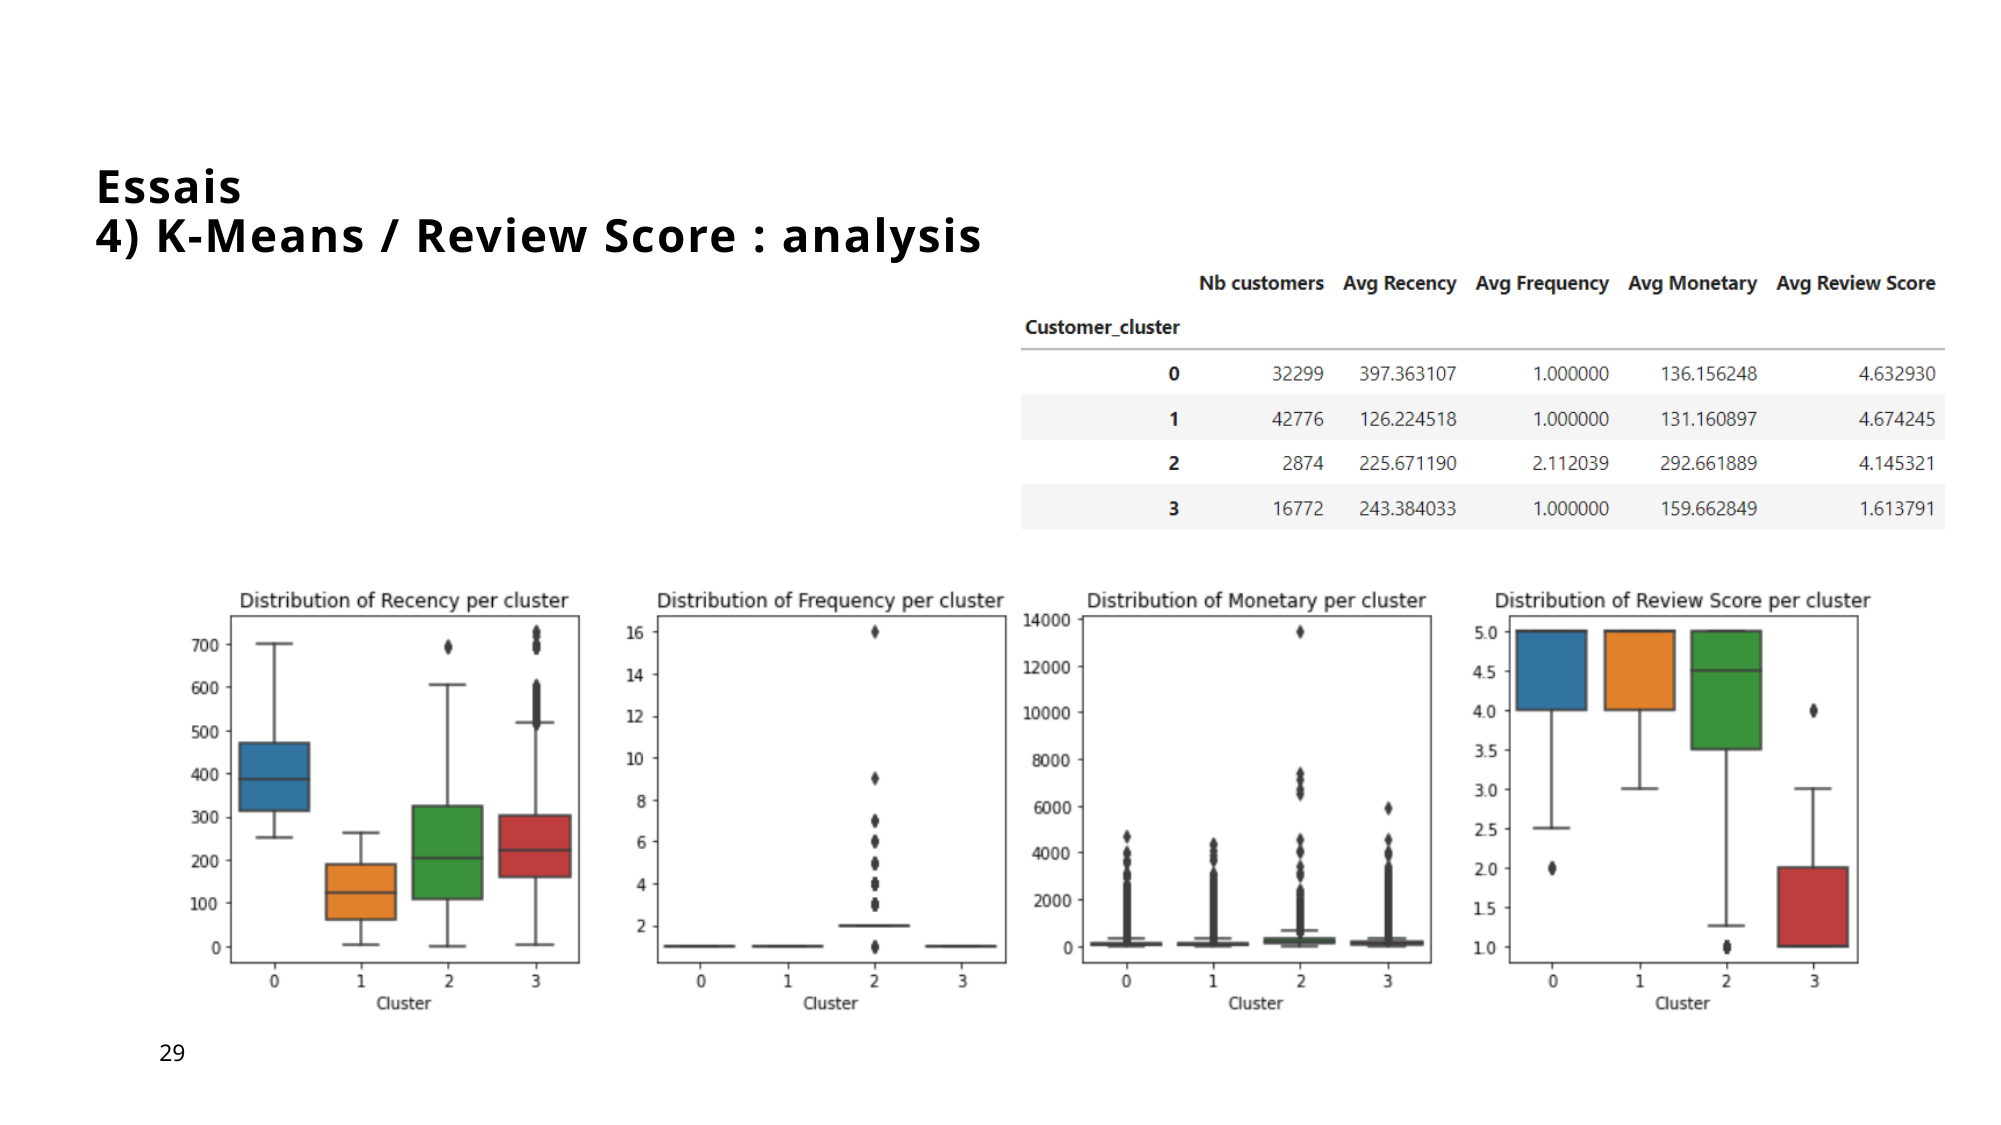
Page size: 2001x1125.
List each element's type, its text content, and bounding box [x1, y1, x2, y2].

slide_number 29 [159, 1038, 246, 1080]
picture [1021, 262, 1959, 534]
picture [168, 583, 1875, 1022]
title Essais 4) K-Means / Review Score : analysis [95, 161, 1751, 318]
text_box [133, 317, 1768, 1022]
